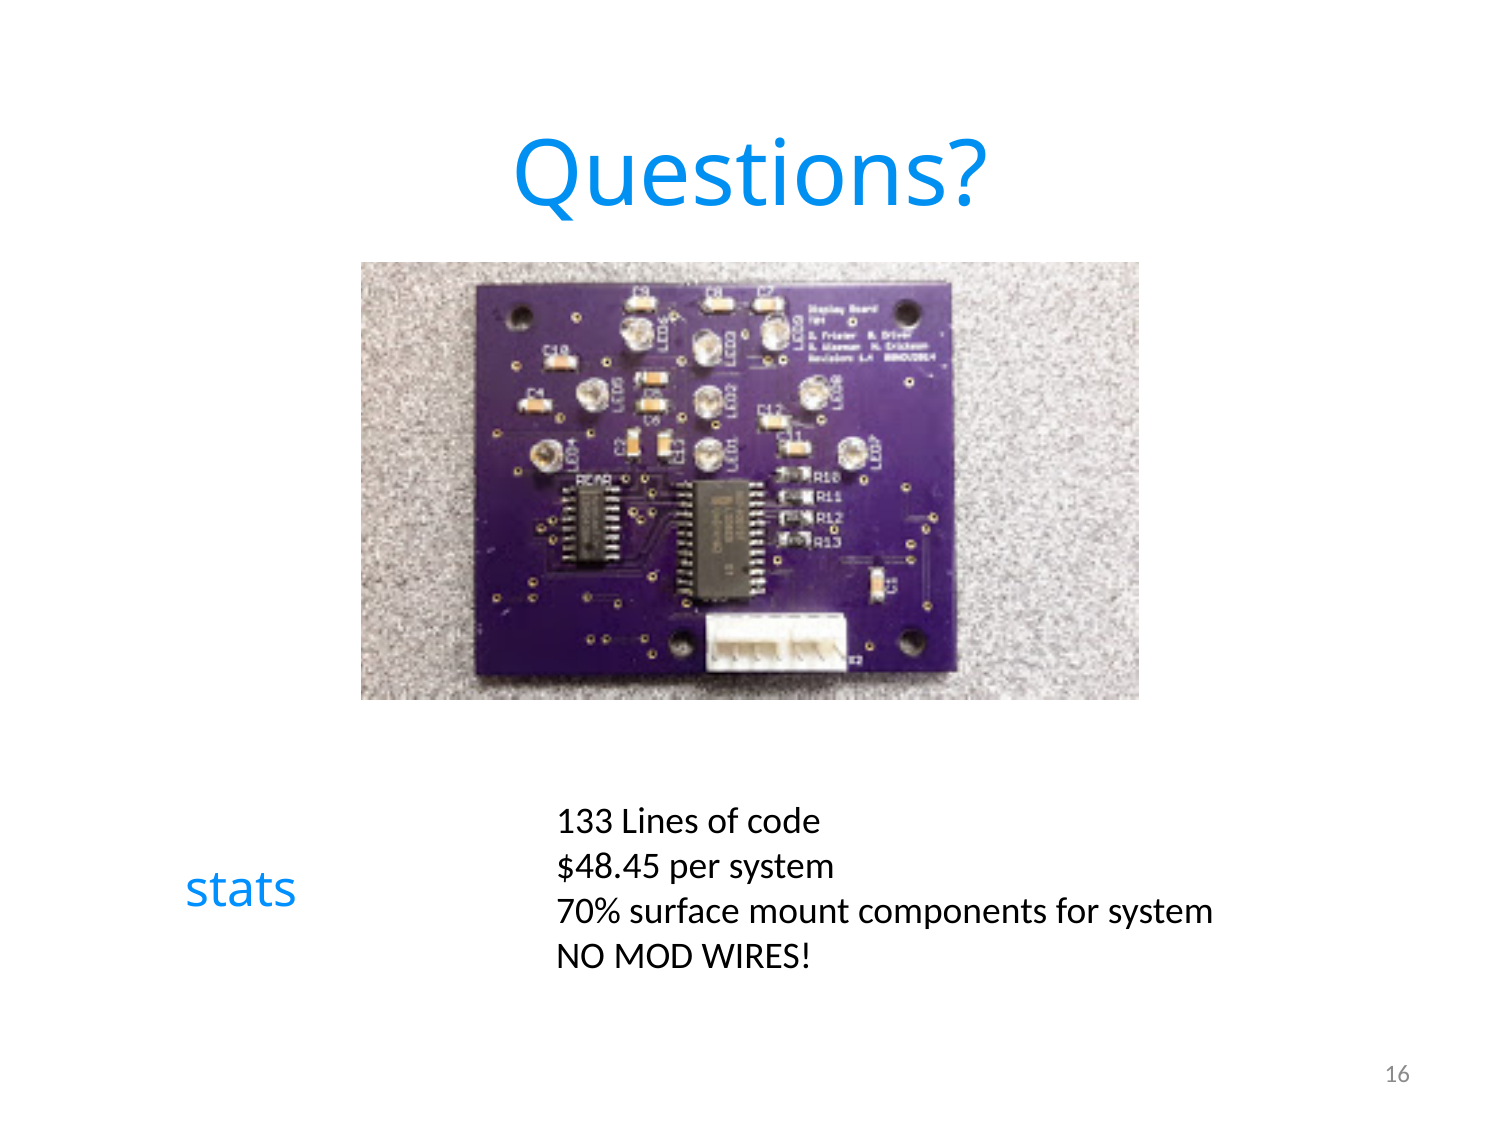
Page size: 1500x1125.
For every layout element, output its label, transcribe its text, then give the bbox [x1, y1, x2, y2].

text_box 133 Lines of code $48.45 per system 70% surface mount components for system NO MOD WIRES! [541, 788, 1230, 984]
picture [360, 262, 1140, 701]
text_box stats [170, 849, 313, 925]
title Questions? [75, 75, 1425, 263]
slide_number 16 [1074, 1042, 1425, 1103]
